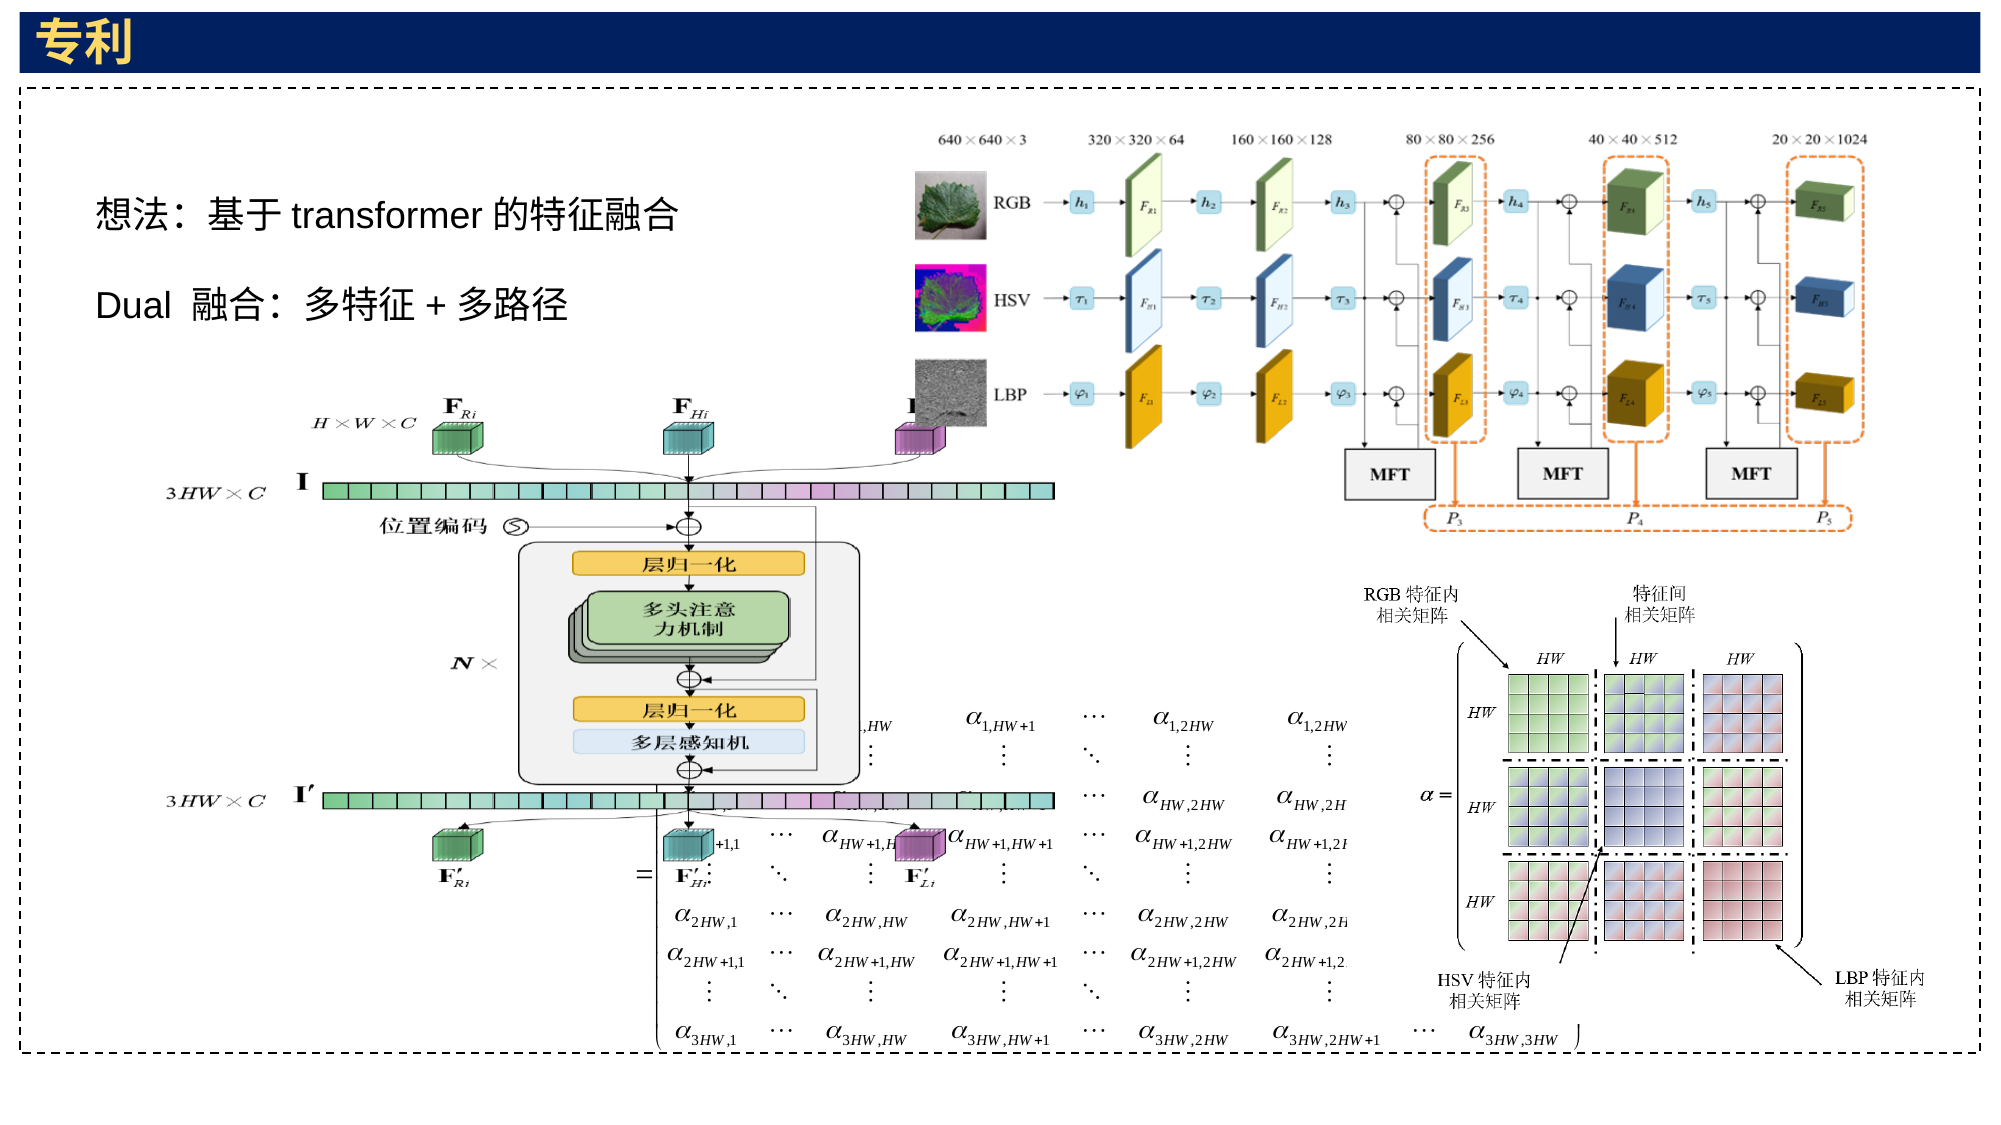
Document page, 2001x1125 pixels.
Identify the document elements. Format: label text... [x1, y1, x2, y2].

list 专利 [19, 10, 1941, 71]
picture [164, 130, 1871, 892]
picture [1347, 562, 1945, 1024]
text_box 想法：基于transformer的特征融合 Dual 融合：多特征+多路径 [80, 183, 765, 334]
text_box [606, 613, 1594, 1054]
